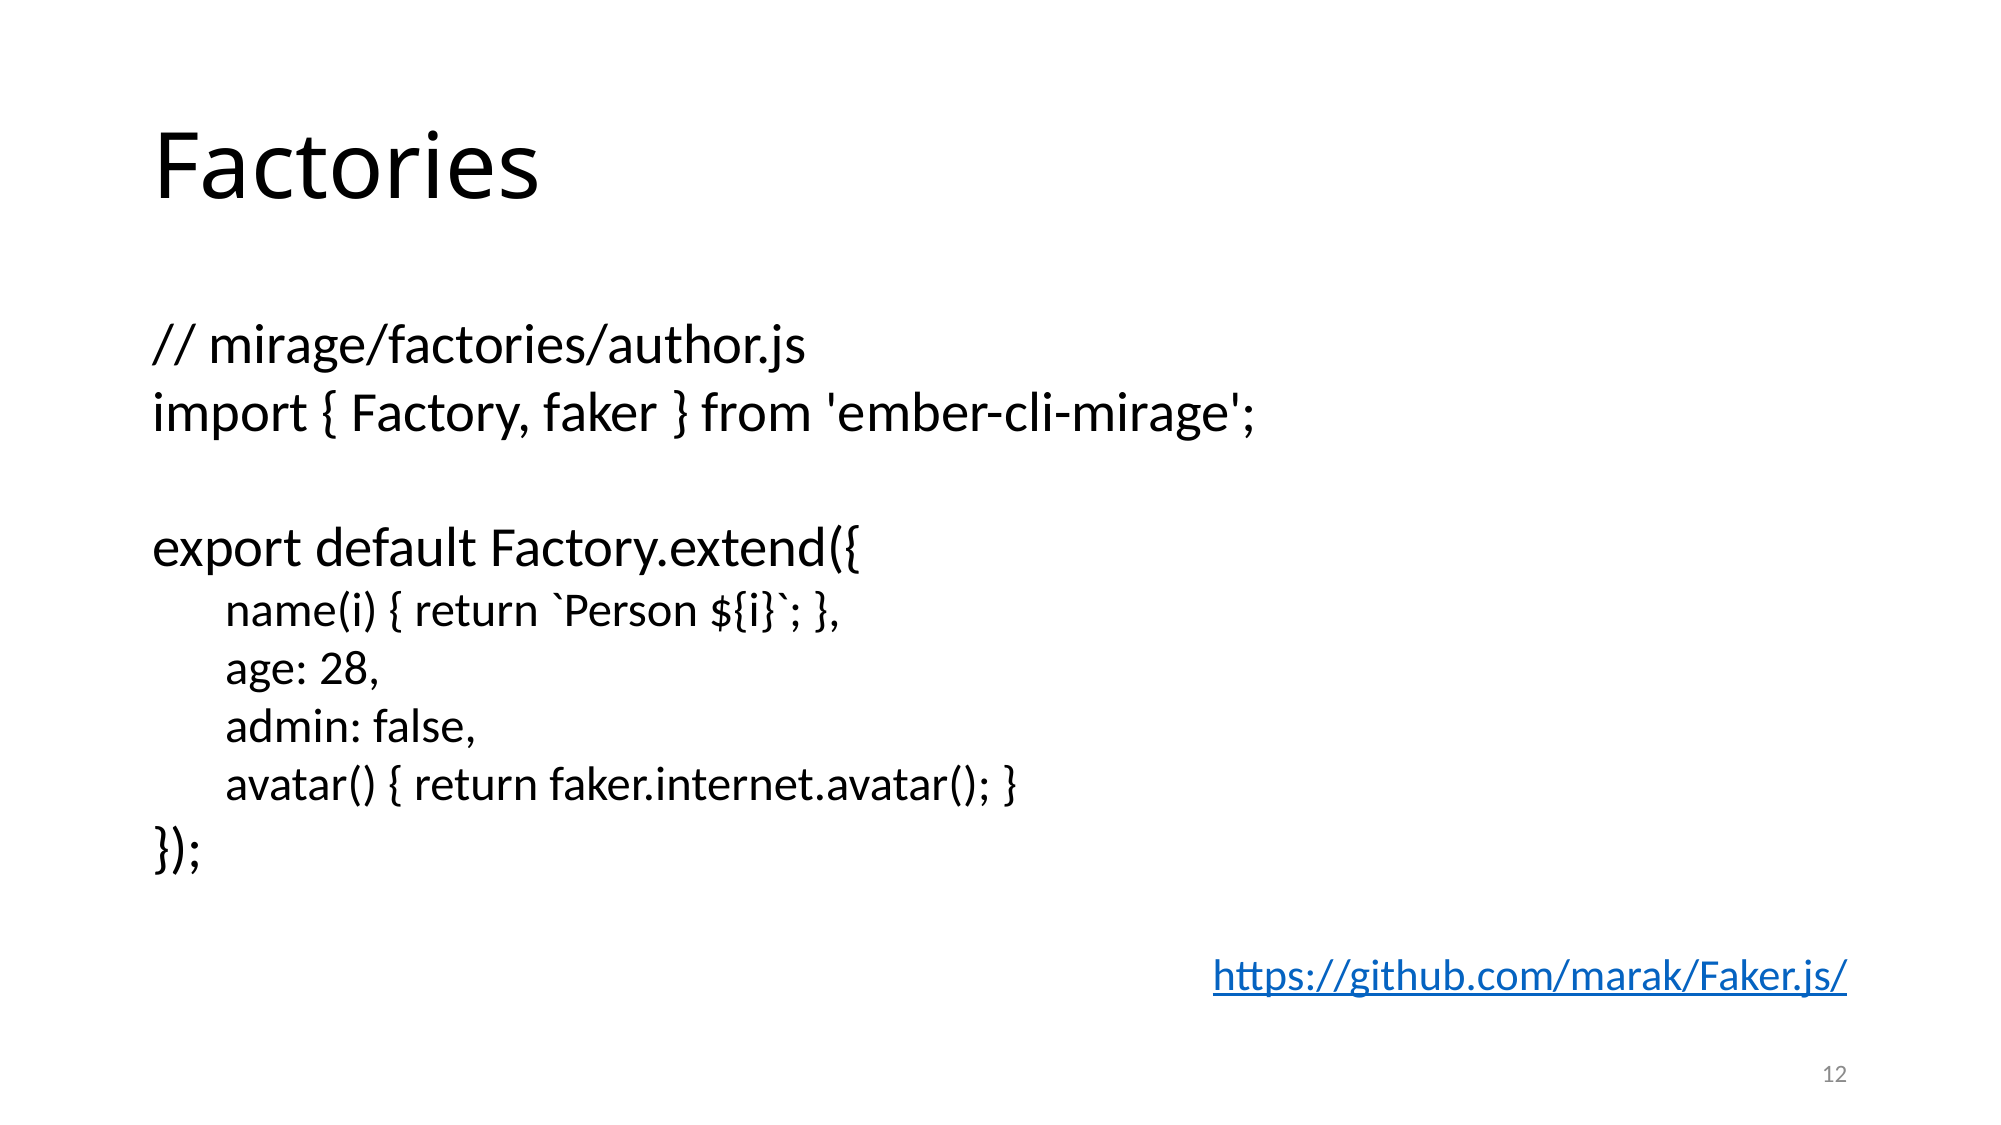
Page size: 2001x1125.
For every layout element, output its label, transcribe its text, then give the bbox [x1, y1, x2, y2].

title Factories [137, 59, 1863, 278]
list // mirage/factories/author.js import { Factory, faker } from 'ember-cli-mirage'; export default Factory.extend({ name(i) { return `Person ${i}`; }, age: 28, admin: false, avatar() { return faker.internet.avatar(); } }); https://github.com/marak/Faker.js/ [137, 299, 1863, 1014]
slide_number 12 [1412, 1042, 1863, 1103]
